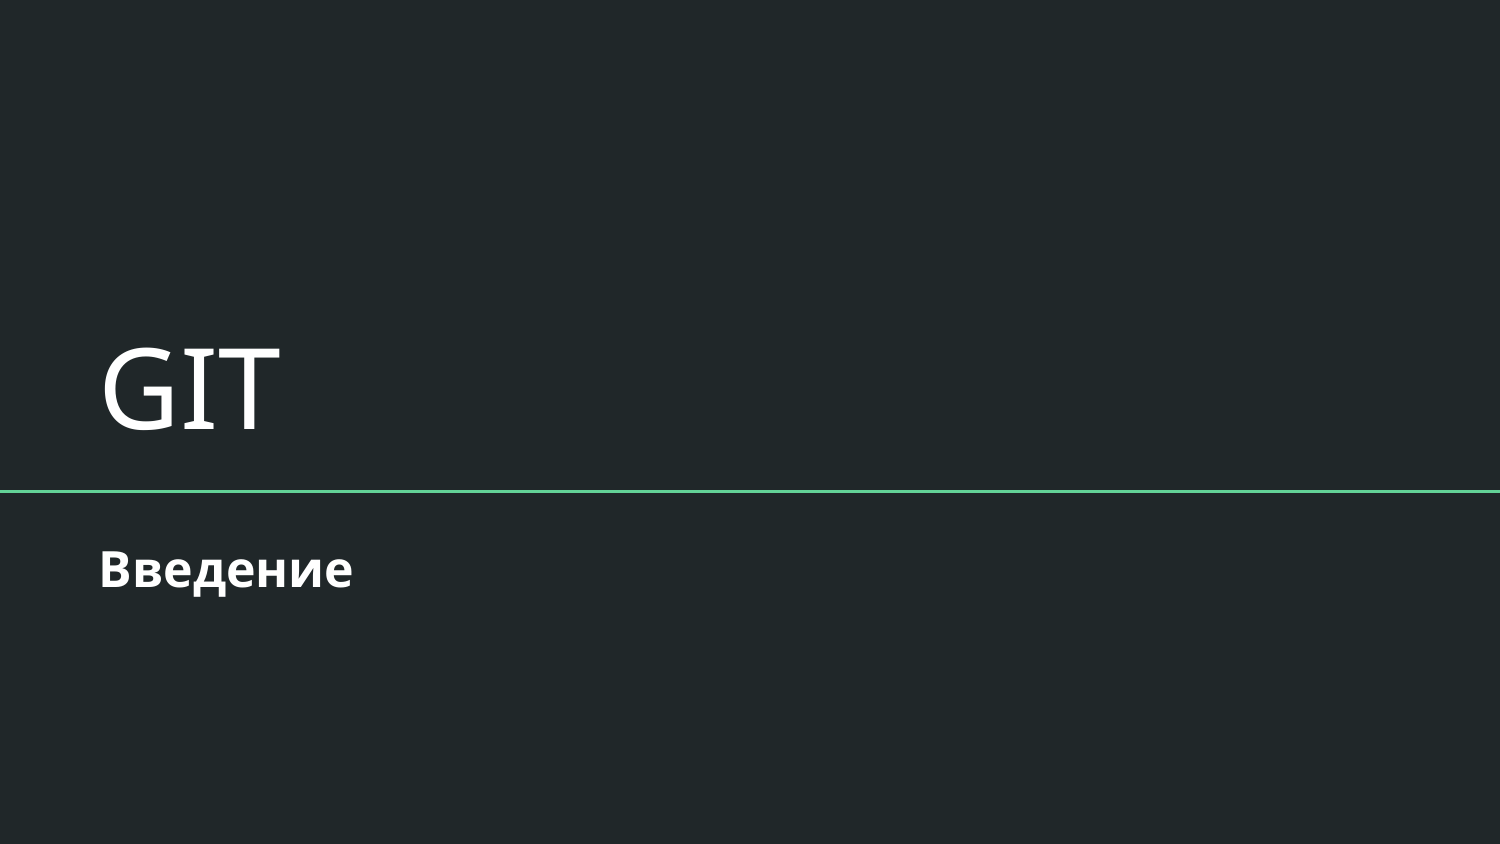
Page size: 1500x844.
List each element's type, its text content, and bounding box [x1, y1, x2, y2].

subtitle Введение [83, 522, 1417, 626]
title GIT [83, 206, 1417, 467]
